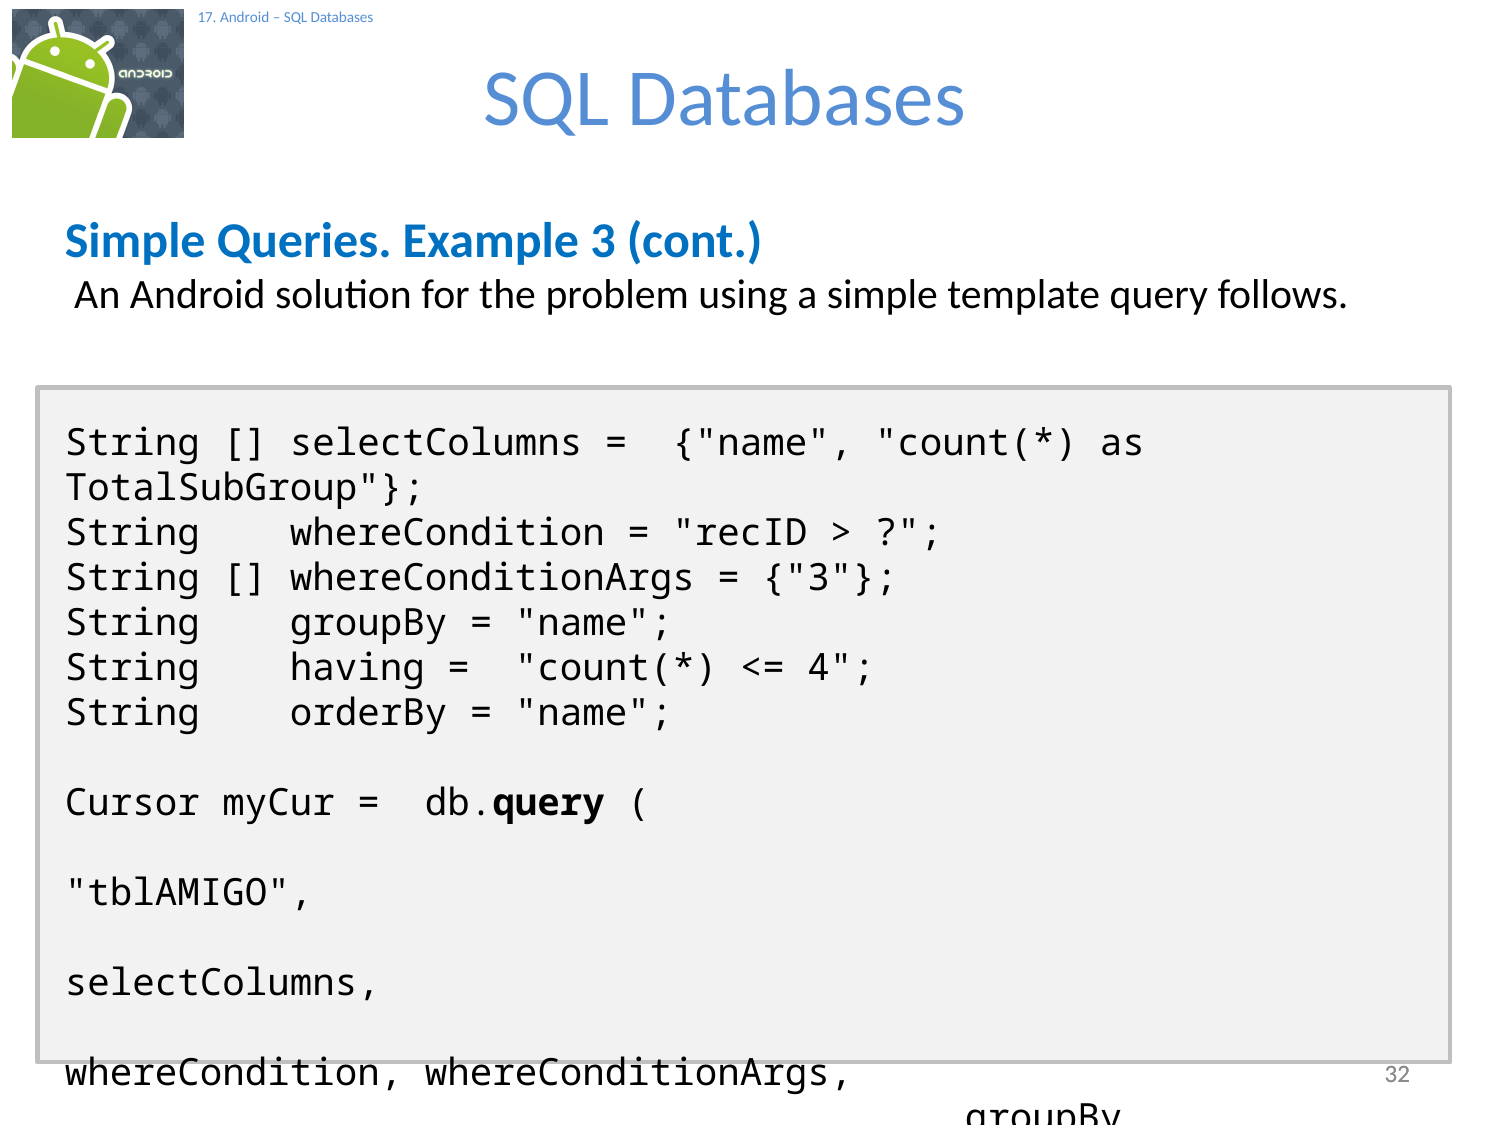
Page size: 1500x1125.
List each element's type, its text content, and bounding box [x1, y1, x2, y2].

text_box 32 [1074, 1042, 1425, 1103]
picture [12, 9, 184, 138]
text_box [35, 385, 1452, 1064]
text_box 17. Android – SQL Databases SQL Databases [49, 7, 1400, 150]
text_box Simple Queries. Example 3 (cont.) An Android solution for the problem using a simple template query follows. String [] selectColumns = {"name", "count(*) as TotalSubGroup"}; String whereCondition = "recID > ?"; String [] whereConditionArgs = {"3"}; String groupBy = "name"; String having = "count(*) <= 4"; String orderBy = "name"; Cursor myCur = db.query ( "tblAMIGO", selectColumns, whereCondition, whereConditionArgs, groupBy, having, null ); [50, 199, 1450, 363]
